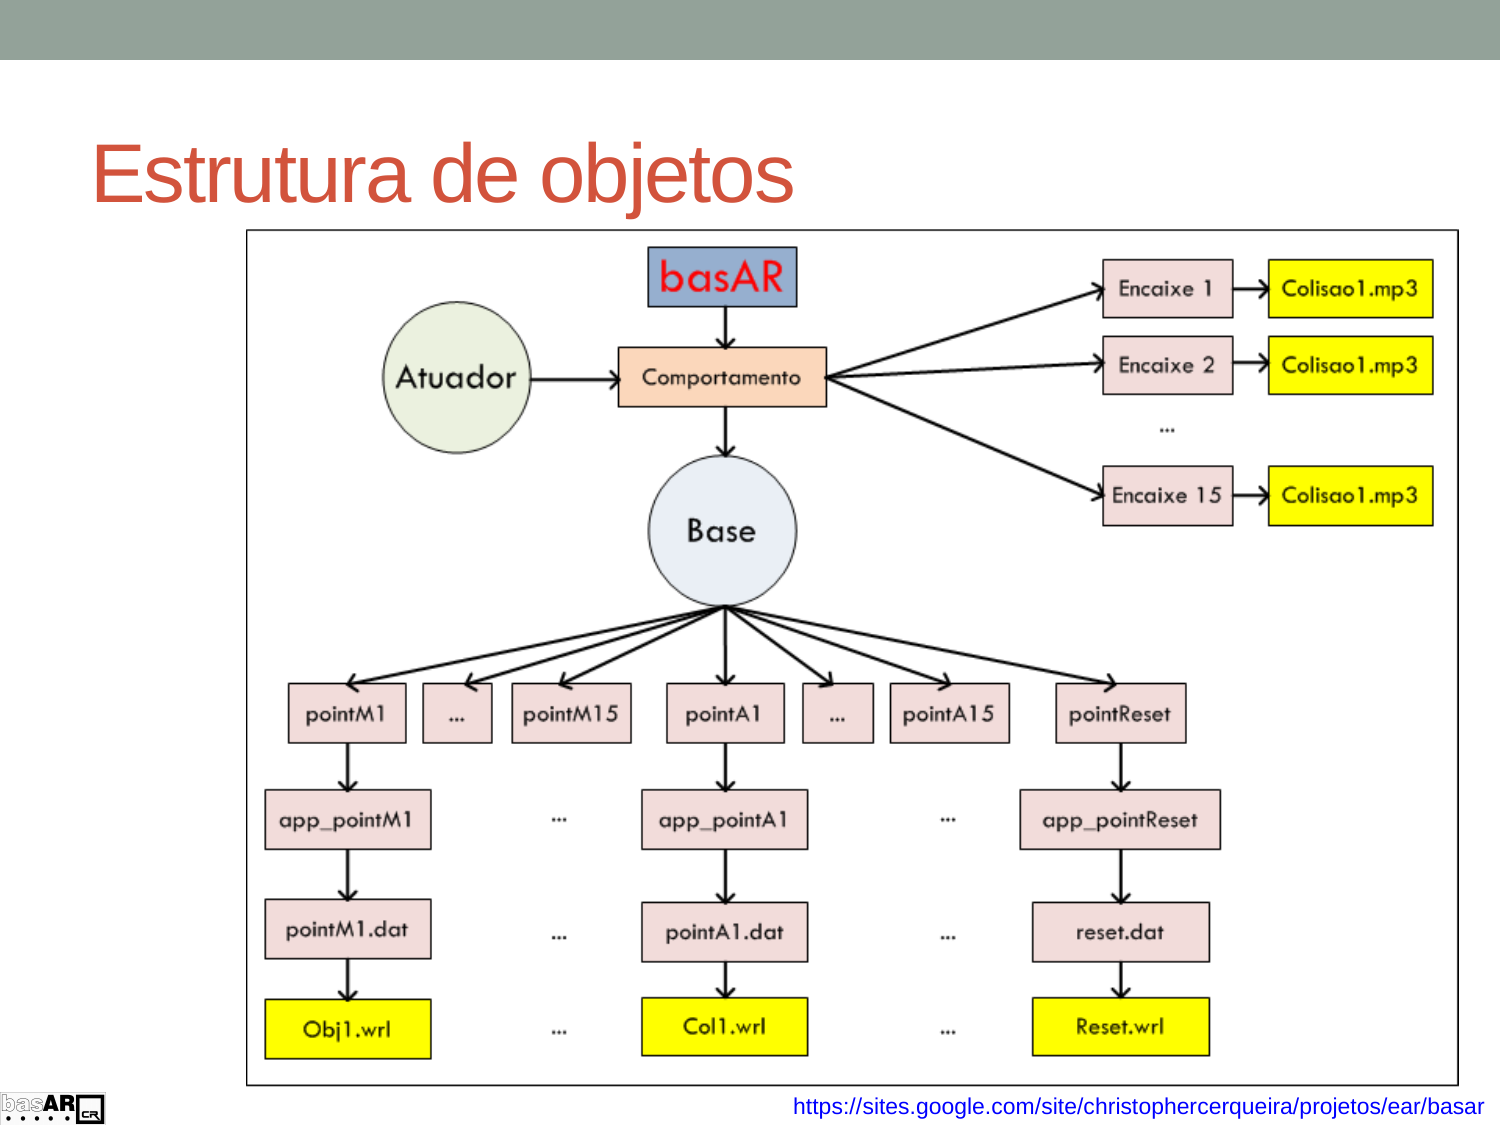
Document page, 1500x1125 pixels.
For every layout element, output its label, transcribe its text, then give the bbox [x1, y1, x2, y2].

picture [245, 227, 1459, 1083]
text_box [0, 1083, 1500, 1125]
title Estrutura de objetos [75, 87, 1425, 250]
